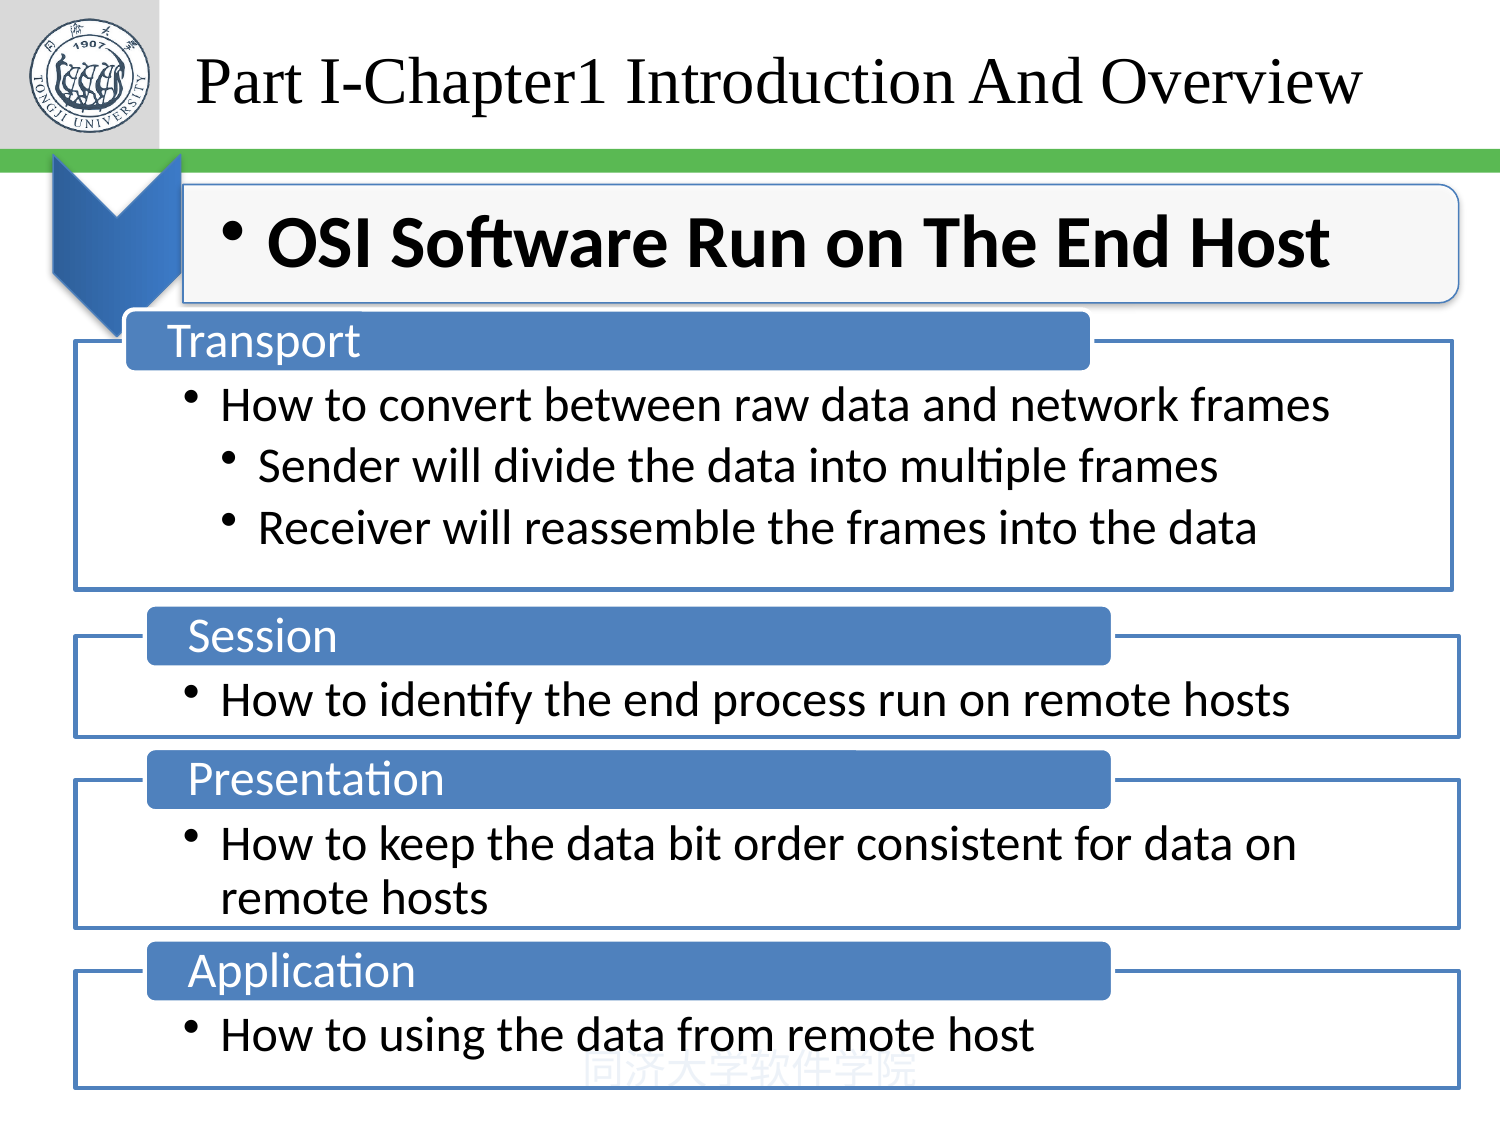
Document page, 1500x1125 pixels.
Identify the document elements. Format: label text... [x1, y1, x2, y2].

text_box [182, 184, 1459, 304]
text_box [75, 309, 1459, 1092]
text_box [52, 154, 181, 337]
title Part I-Chapter1 Introduction And Overview [180, 3, 1471, 151]
picture [29, 18, 151, 133]
